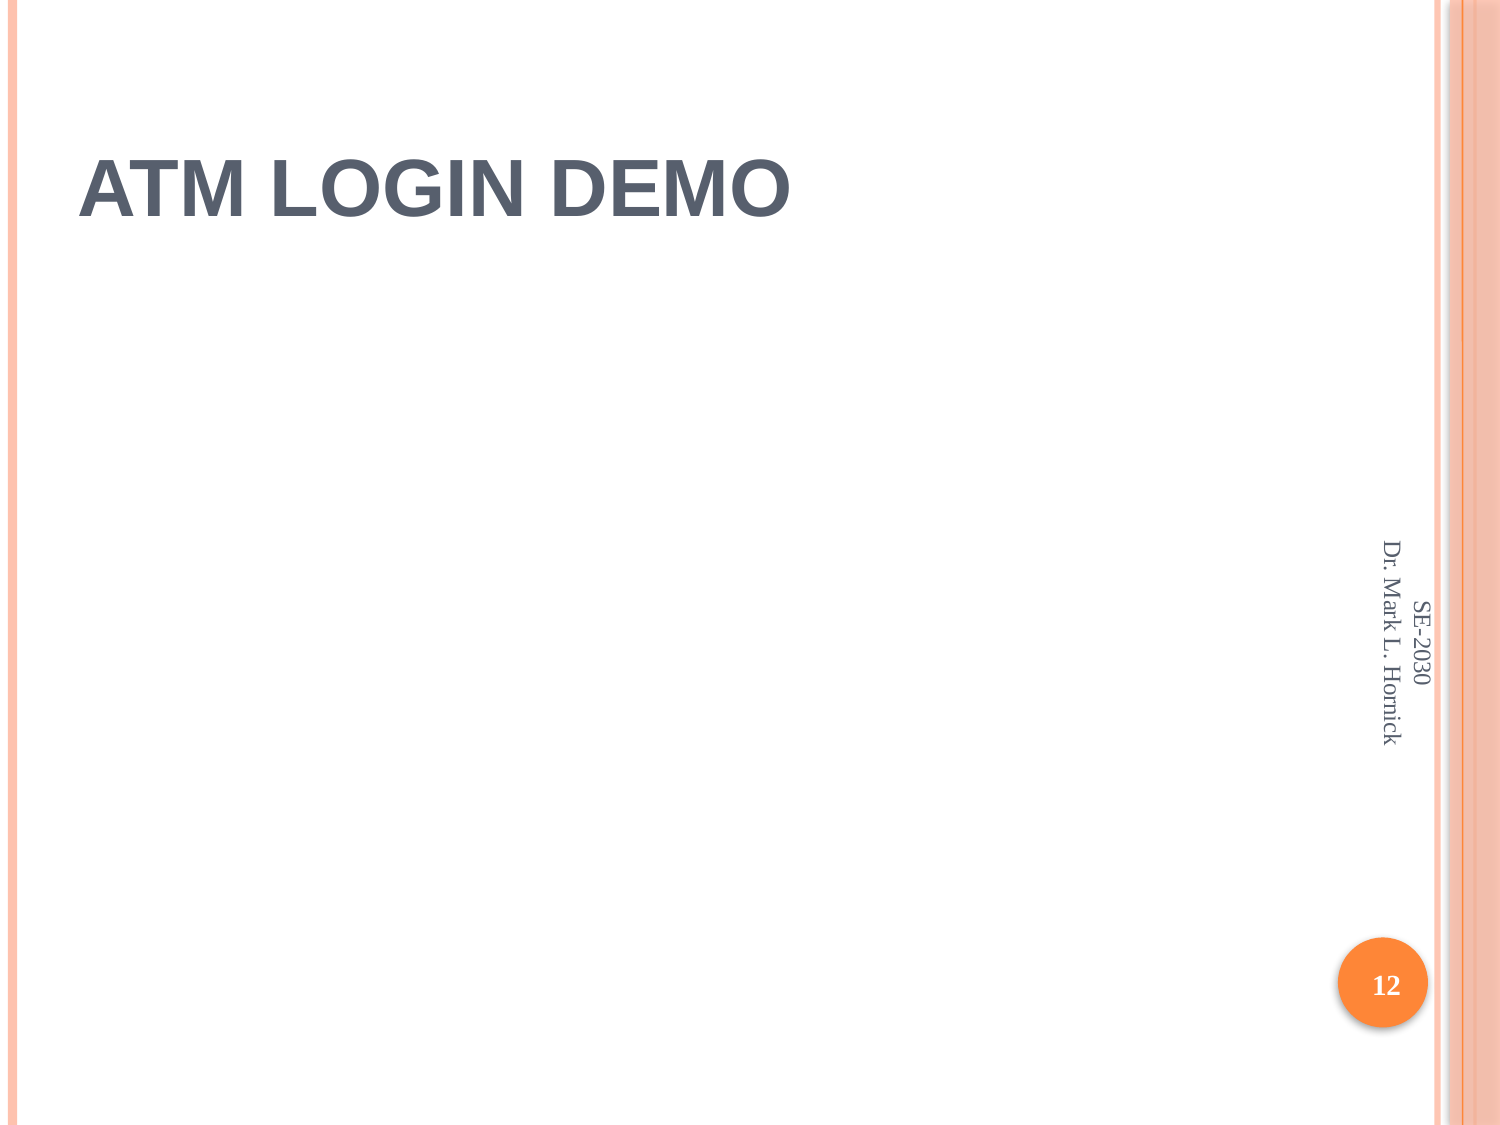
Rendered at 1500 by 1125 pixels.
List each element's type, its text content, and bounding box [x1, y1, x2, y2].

title ATM Login Demo [75, 0, 1300, 233]
slide_number 12 [1333, 906, 1434, 1125]
footer SE-2030 Dr. Mark L. Hornick [1082, 380, 1500, 906]
